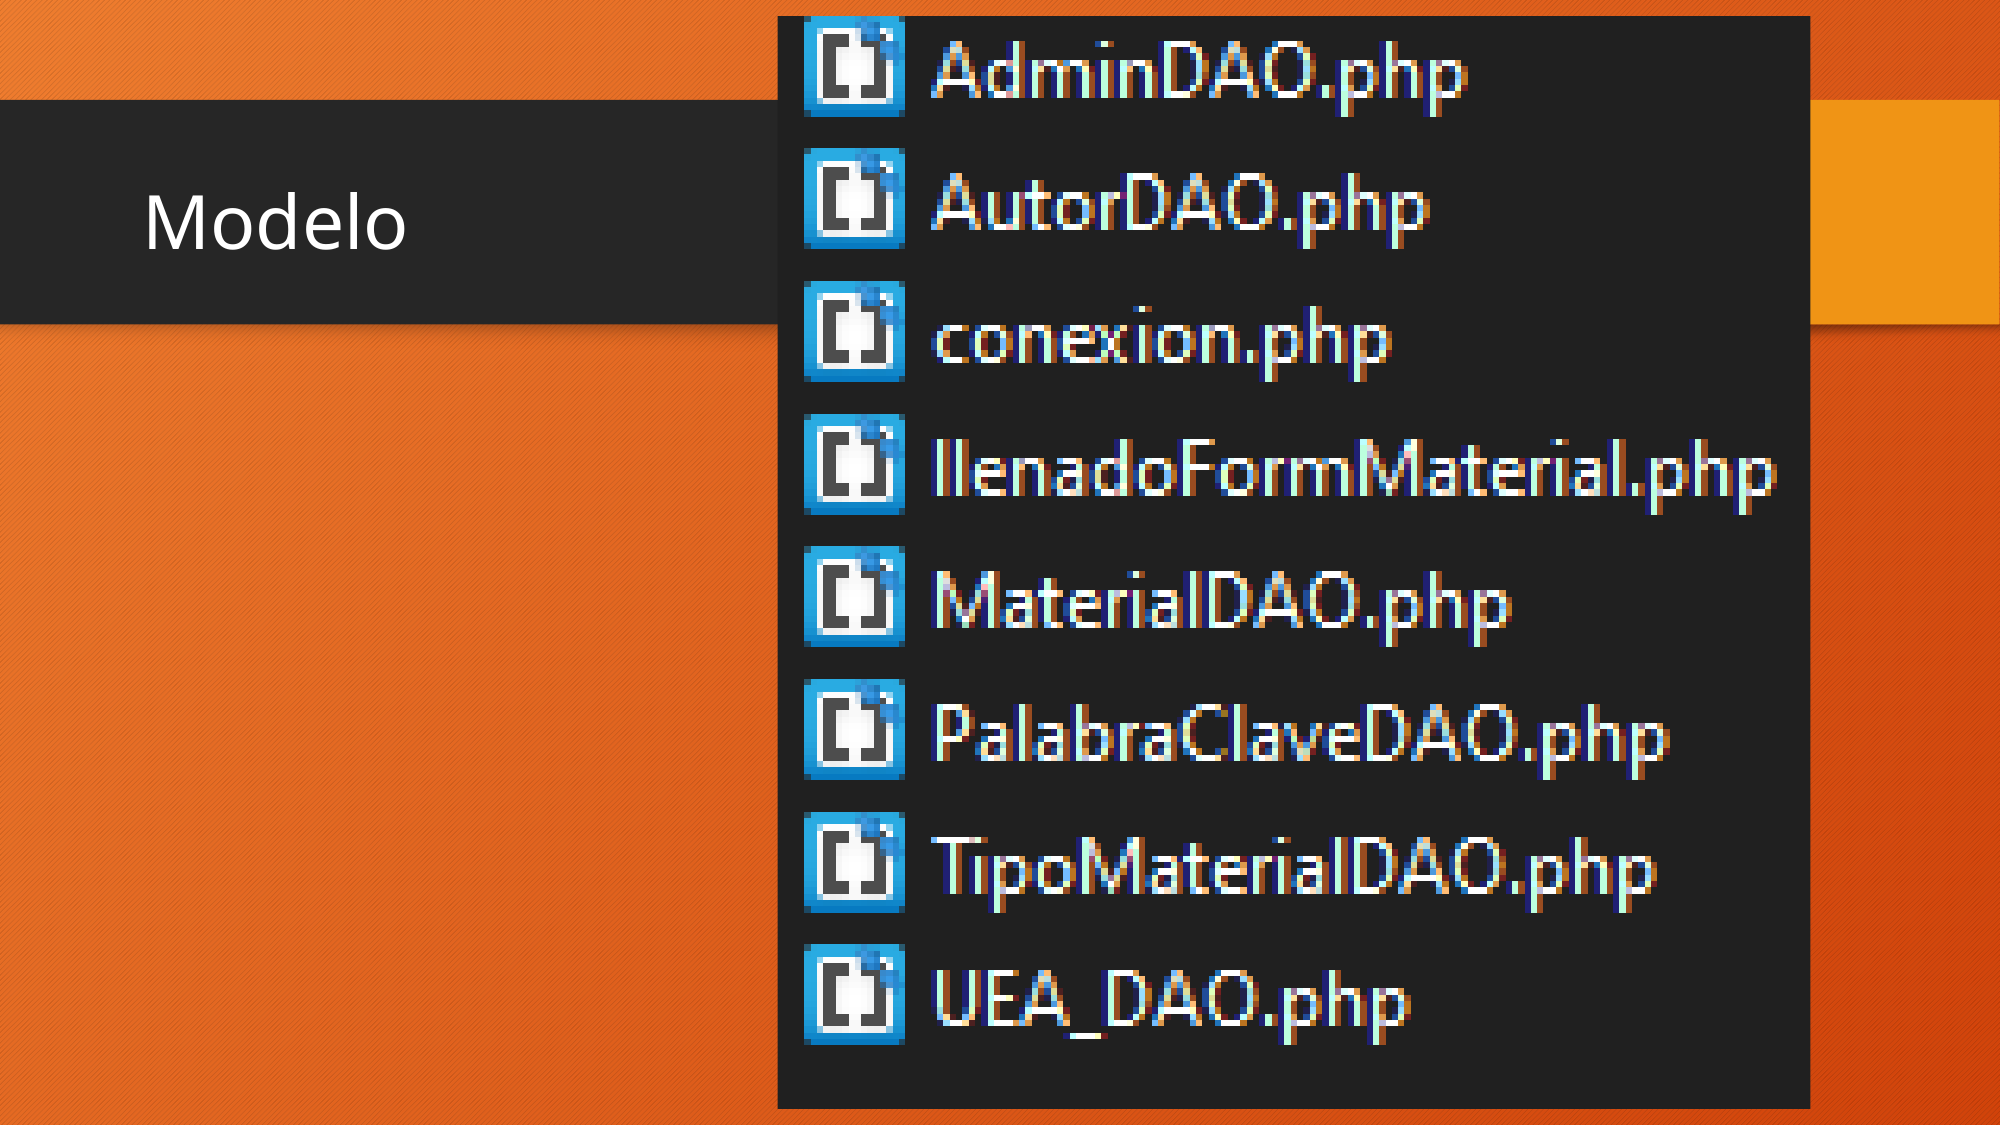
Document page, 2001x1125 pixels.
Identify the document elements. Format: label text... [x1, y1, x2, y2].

title Modelo [127, 122, 670, 329]
picture [0, 16, 2000, 1109]
